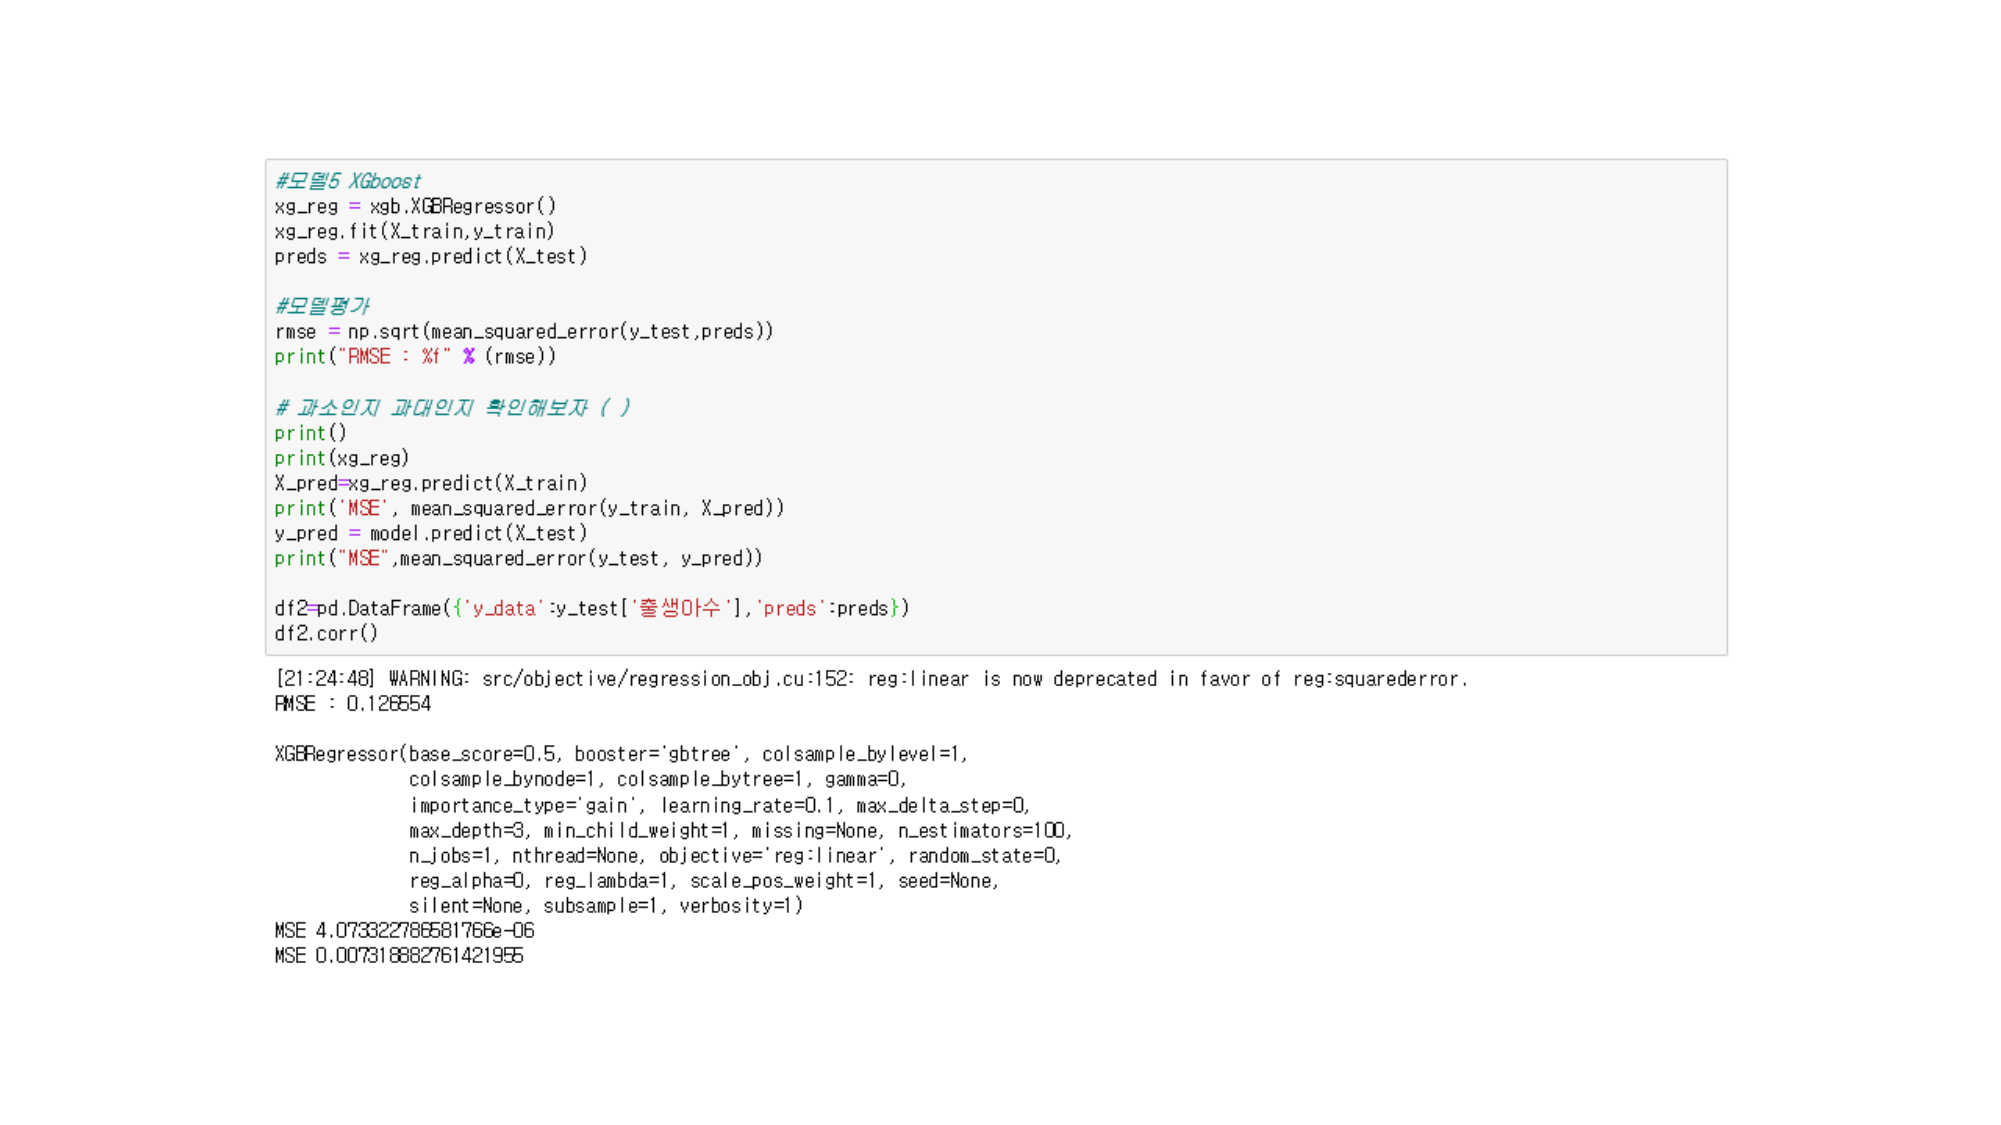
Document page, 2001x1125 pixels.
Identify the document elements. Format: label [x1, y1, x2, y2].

picture [259, 151, 1741, 974]
